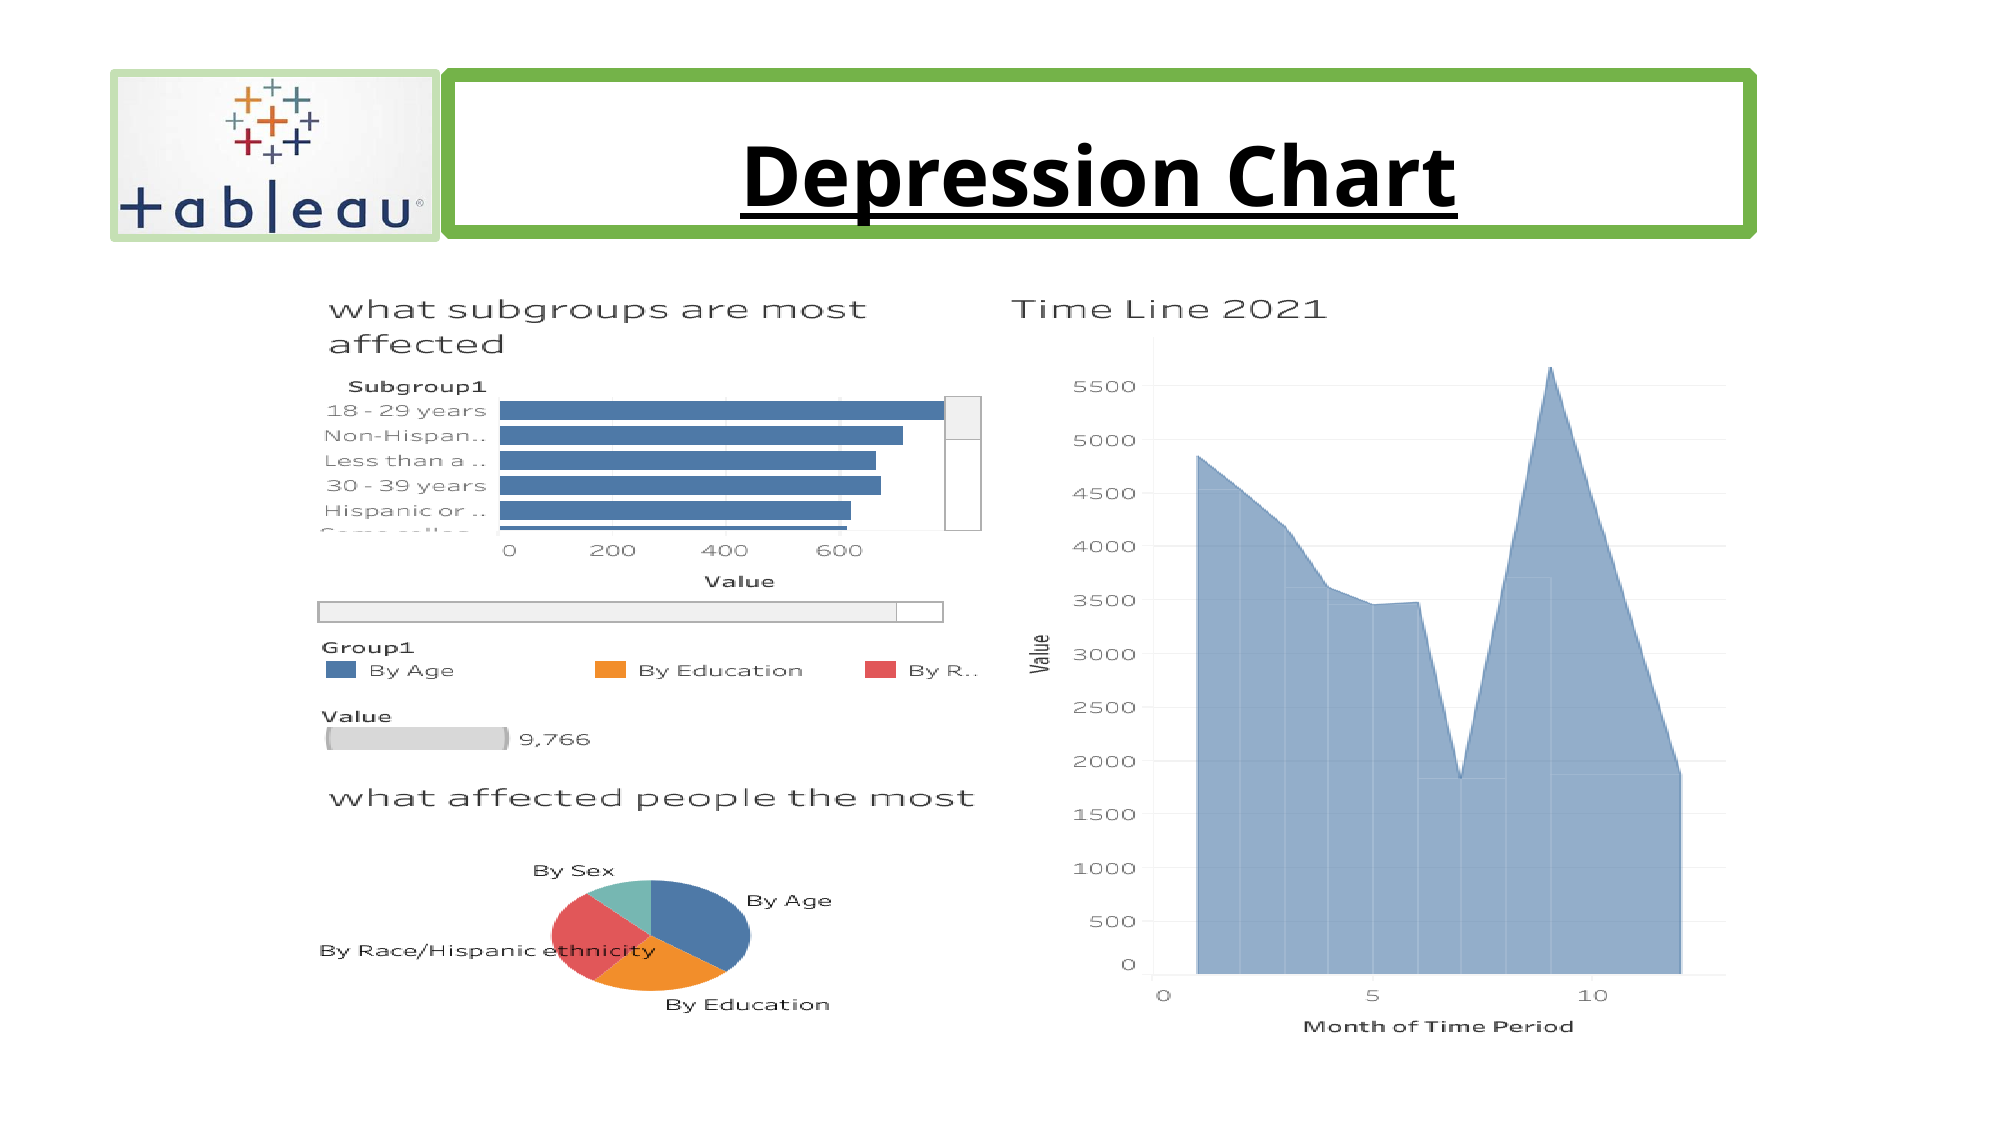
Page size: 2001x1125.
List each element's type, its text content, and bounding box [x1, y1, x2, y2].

picture [117, 76, 433, 235]
picture [292, 268, 1751, 1059]
text_box Depression Chart [448, 74, 1750, 233]
